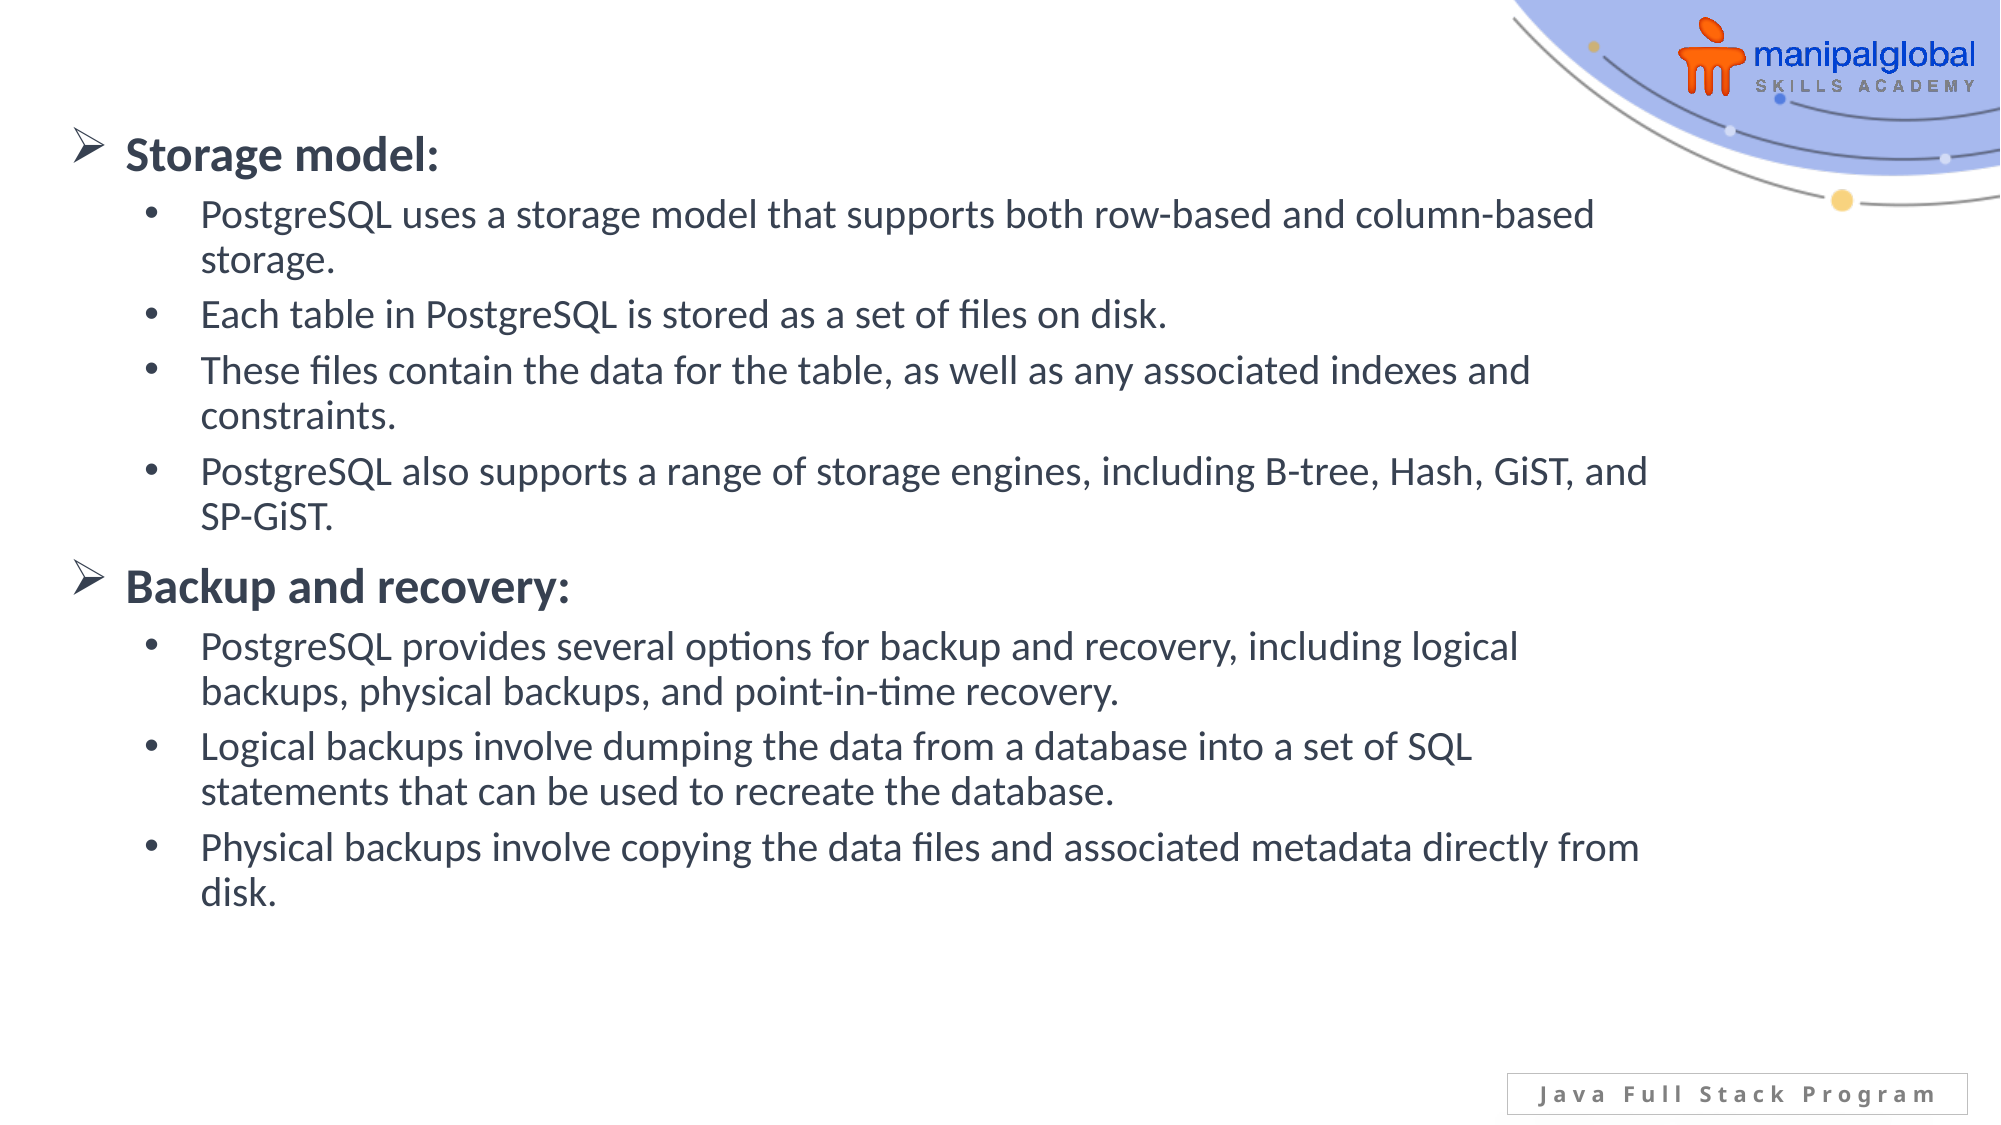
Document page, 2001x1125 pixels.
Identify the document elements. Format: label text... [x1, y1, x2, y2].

text_box Java Full Stack Program [1507, 1073, 1968, 1115]
picture [0, 0, 2000, 1125]
subtitle Storage model: PostgreSQL uses a storage model that supports both row-based and column-based storage. Each table in PostgreSQL is stored as a set of files on disk. These files contain the data for the table, as well as any associated indexes and constraints. PostgreSQL also supports a range of storage engines, including B-tree, Hash, GiST, and SP-GiST. Backup and recovery: PostgreSQL provides several options for backup and recovery, including logical backups, physical backups, and point-in-time recovery. Logical backups involve dumping the data from a database into a set of SQL statements that can be used to recreate the database. Physical backups involve copying the data files and associated metadata directly from disk. [54, 120, 1679, 1074]
